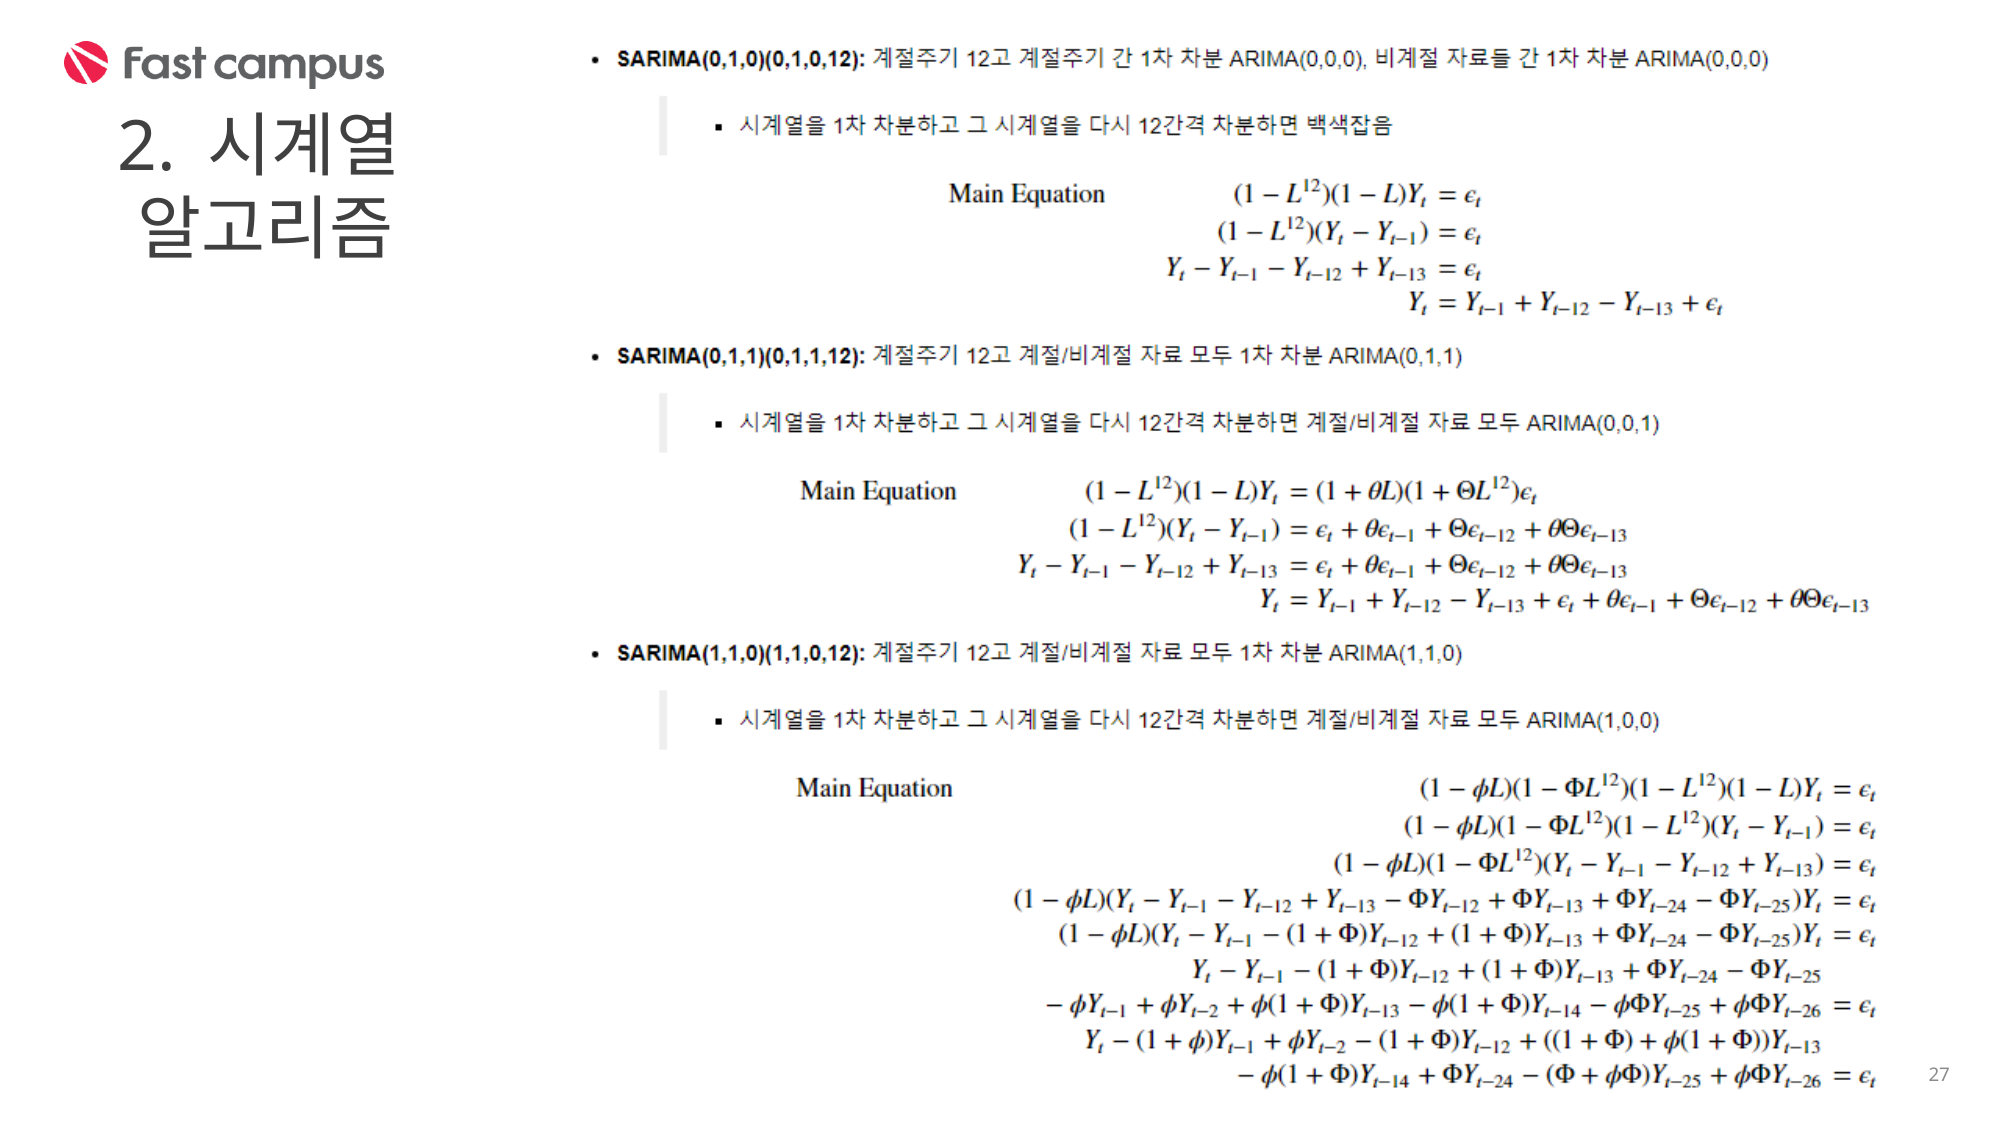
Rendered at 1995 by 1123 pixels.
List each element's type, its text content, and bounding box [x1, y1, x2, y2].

picture [64, 41, 384, 89]
picture [572, 40, 1900, 1106]
title 2. 시계열 알고리즘 [99, 90, 567, 278]
slide_number 27 [1905, 1045, 1969, 1106]
